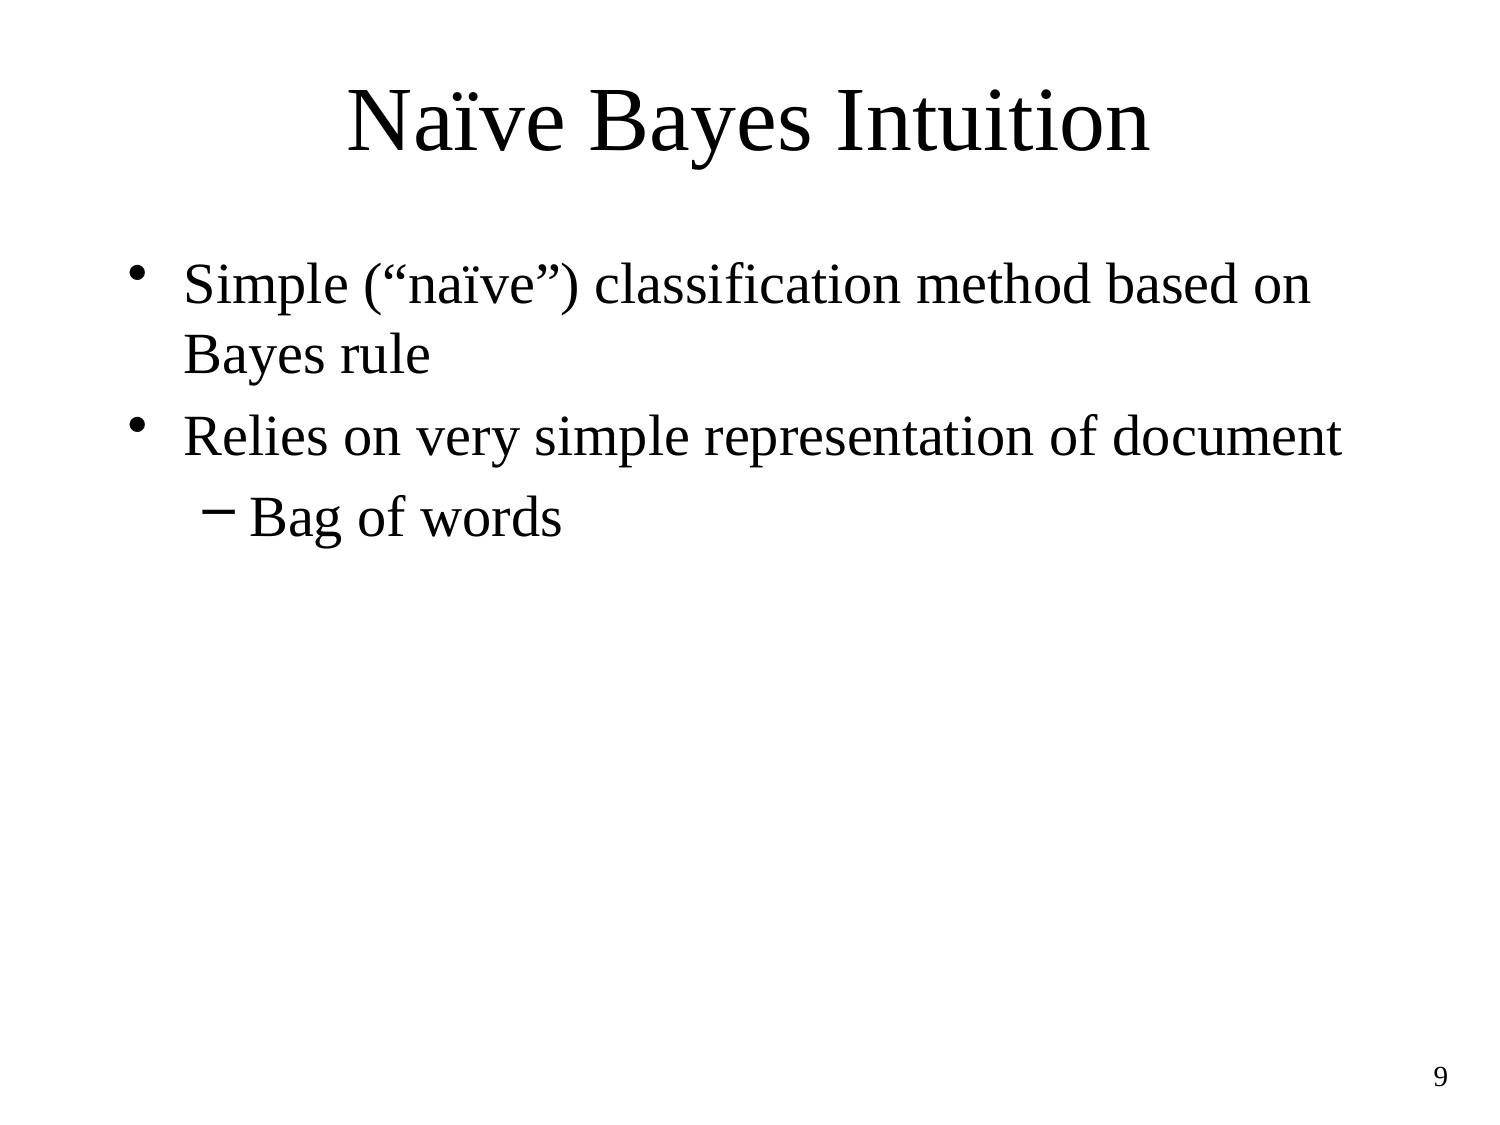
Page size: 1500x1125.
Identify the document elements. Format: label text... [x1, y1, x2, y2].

list Simple (“naïve”) classification method based on Bayes rule Relies on very simple representation of document Bag of words [112, 237, 1388, 1026]
text_box 9 [1113, 1050, 1464, 1125]
title Naïve Bayes Intuition [112, 20, 1388, 209]
